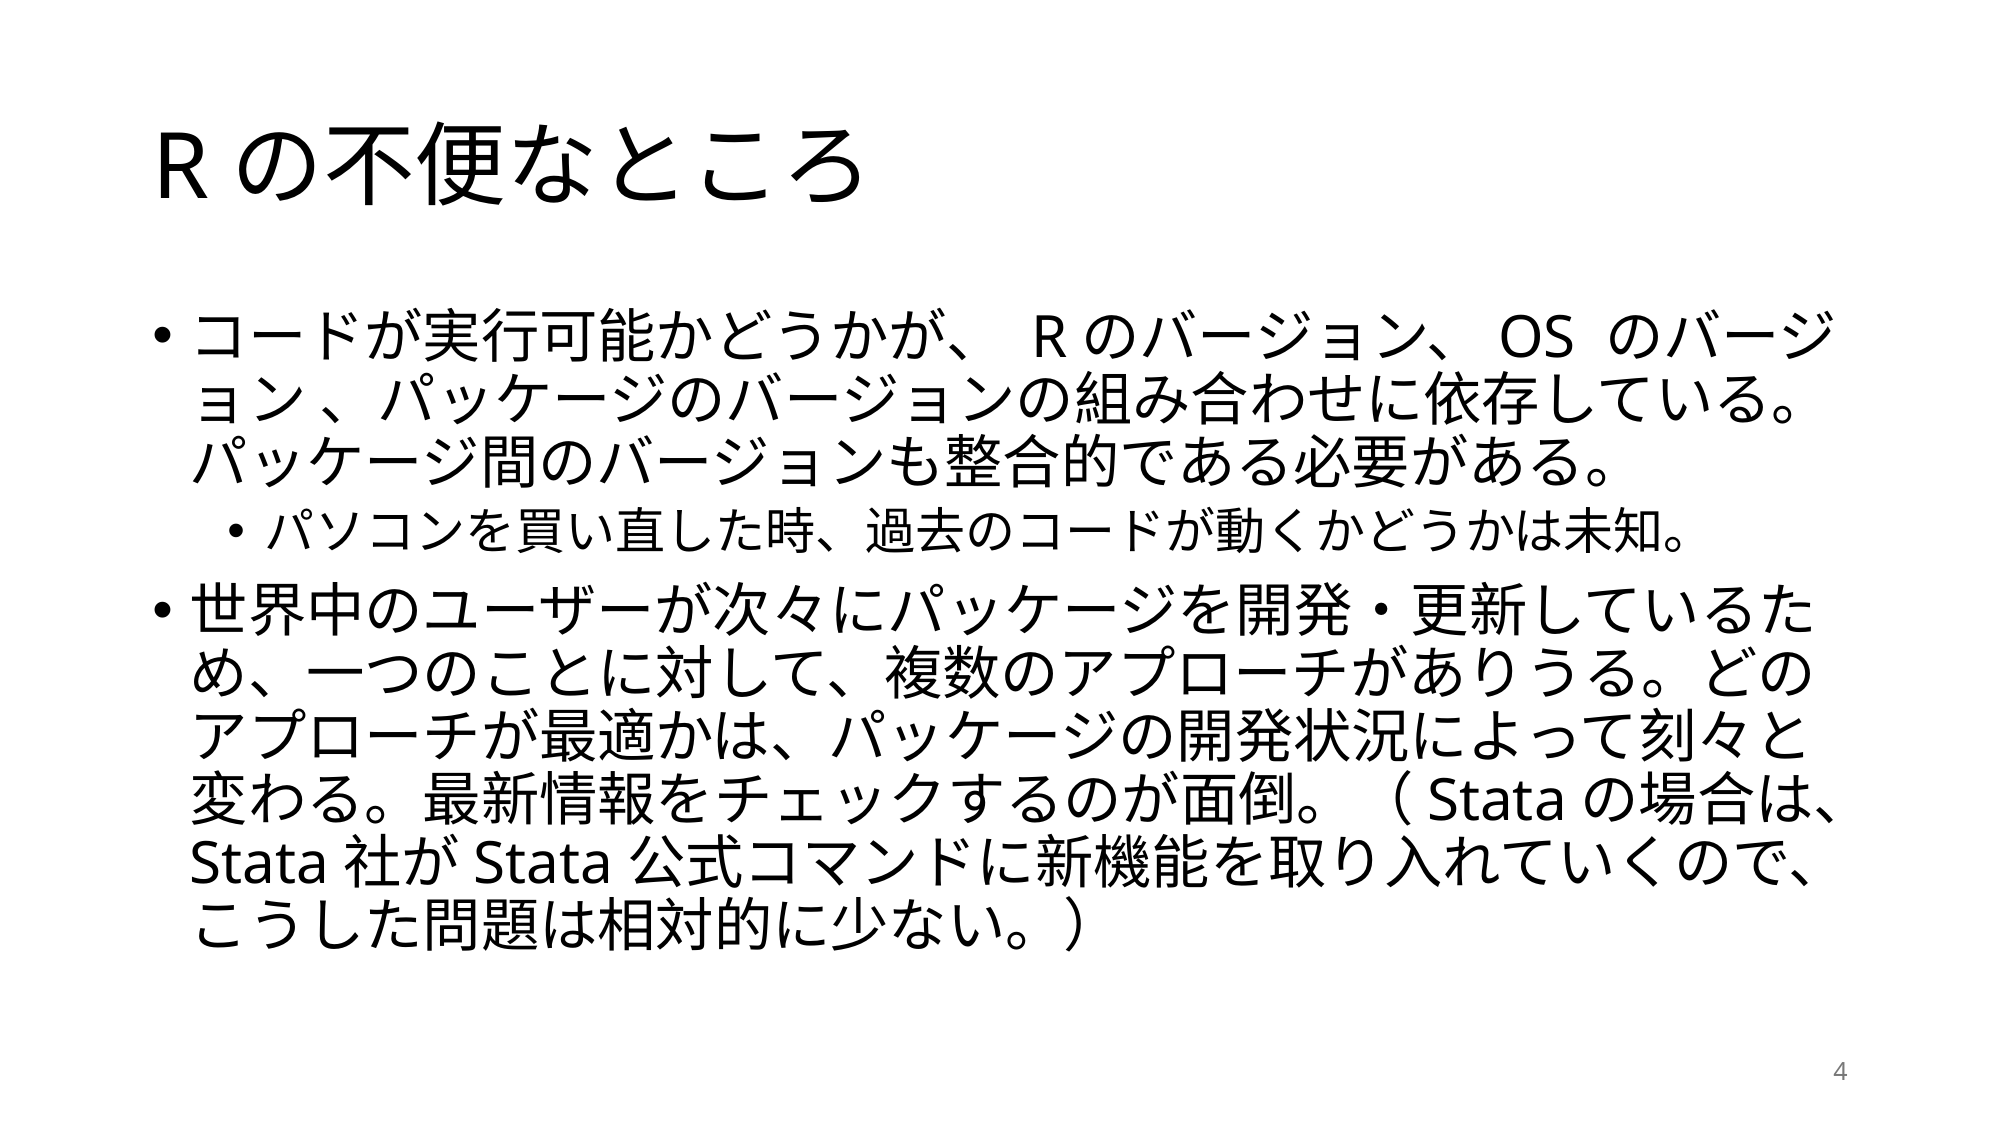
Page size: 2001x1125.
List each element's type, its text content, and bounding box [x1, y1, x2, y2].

slide_number 4 [1412, 1042, 1863, 1103]
list コードが実行可能かどうかが、 Rのバージョン、OS のバージョン 、パッケージのバージョンの組み合わせに依存している。パッケージ間のバージョンも整合的である必要がある。 パソコンを買い直した時、過去のコードが動くかどうかは未知。 世界中のユーザーが次々にパッケージを開発・更新しているため、一つのことに対して、複数のアプローチがありうる。どのアプローチが最適かは、パッケージの開発状況によって刻々と変わる。最新情報をチェックするのが面倒。（Stataの場合は、Stata社がStata公式コマンドに新機能を取り入れていくので、こうした問題は相対的に少ない。） [137, 299, 1863, 1014]
title Rの不便なところ [137, 59, 1863, 278]
